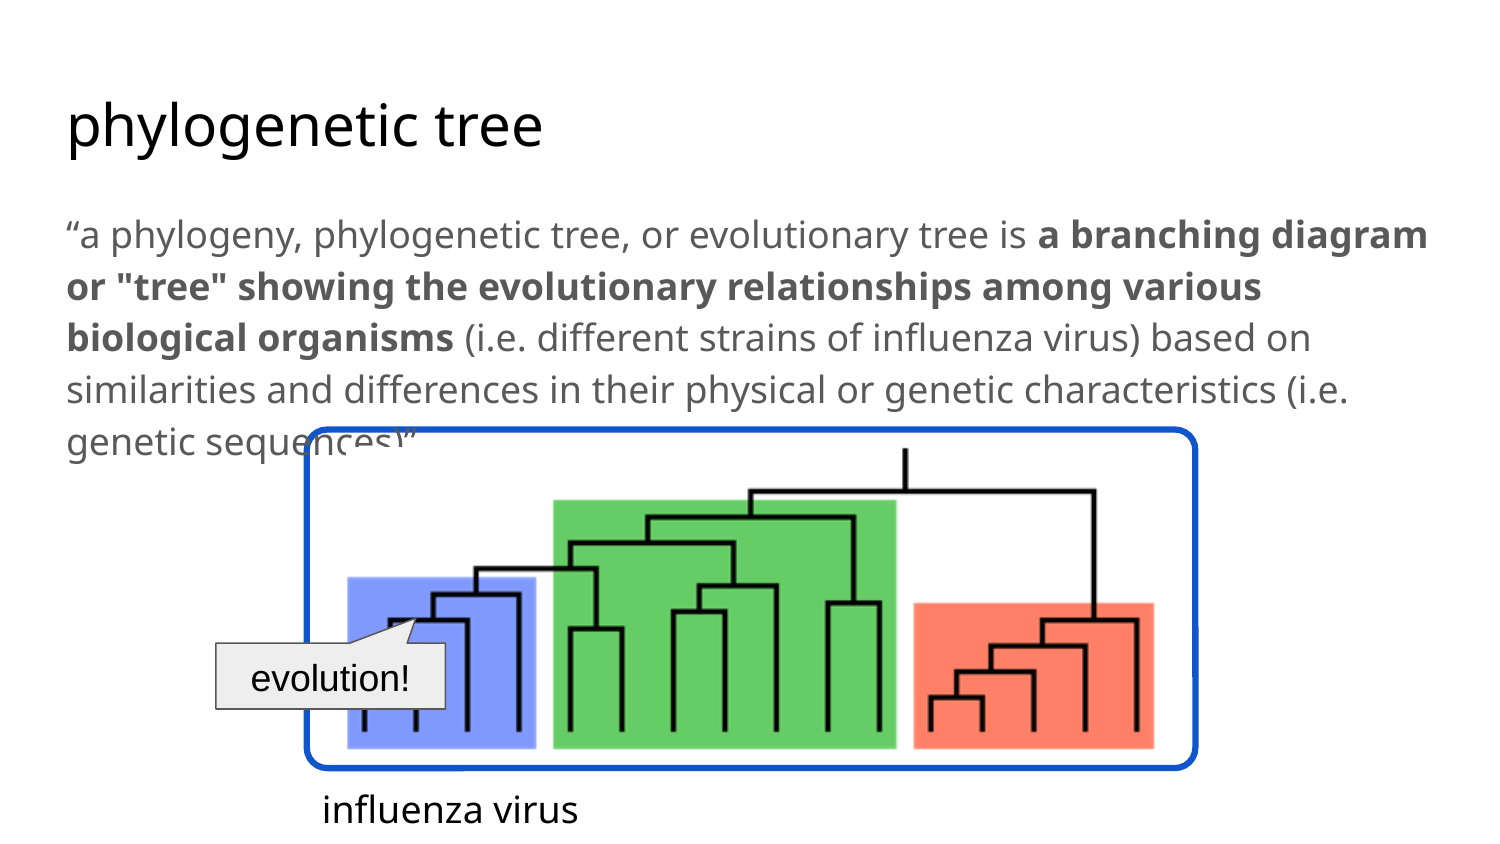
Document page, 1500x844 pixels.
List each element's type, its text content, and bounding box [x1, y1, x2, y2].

picture [346, 447, 1157, 751]
list “a phylogeny, phylogenetic tree, or evolutionary tree is a branching diagram or "tree" showing the evolutionary relationships among various biological organisms (i.e. different strains of influenza virus) based on similarities and differences in their physical or genetic characteristics (i.e. genetic sequences)” [51, 189, 1449, 750]
text_box evolution! [215, 643, 341, 710]
text_box influenza virus [306, 771, 619, 817]
text_box [307, 750, 1196, 769]
title phylogenetic tree [51, 72, 1449, 167]
